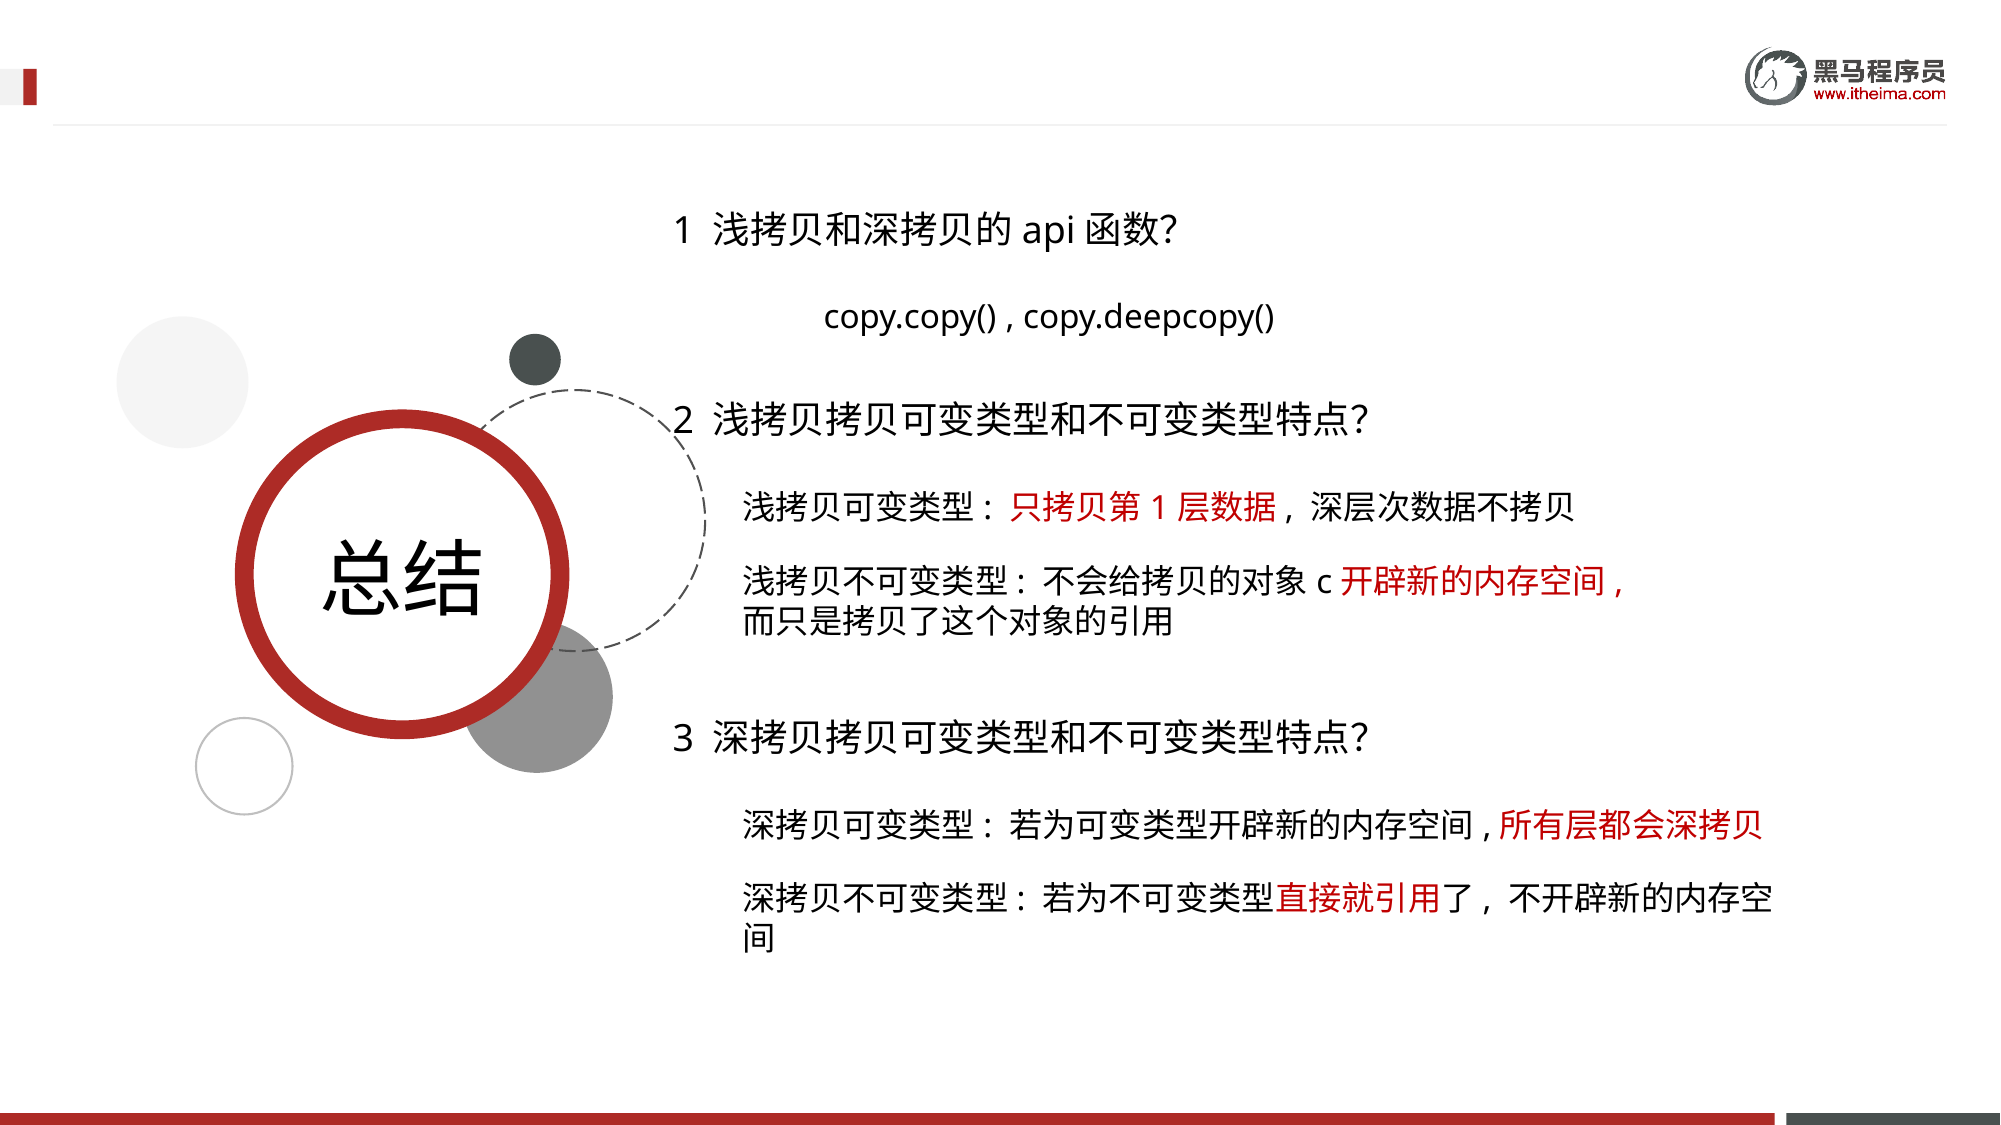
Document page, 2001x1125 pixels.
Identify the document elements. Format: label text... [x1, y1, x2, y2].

text_box 深拷贝不可变类型: 若为不可变类型直接就引用了, 不开辟新的内存空间 [727, 870, 1812, 965]
text_box 浅拷贝可变类型: 只拷贝第1层数据, 深层次数据不拷贝 [727, 458, 1595, 534]
picture [1744, 46, 1946, 106]
text_box 深拷贝可变类型: 若为可变类型开辟新的内存空间,所有层都会深拷贝 [727, 776, 1827, 852]
text_box copy.copy() , copy.deepcopy() [808, 267, 1333, 343]
text_box 3 深拷贝拷贝可变类型和不可变类型特点？ [657, 675, 1565, 775]
list 1 浅拷贝和深拷贝的api函数？ [657, 167, 1565, 268]
text_box 2 浅拷贝拷贝可变类型和不可变类型特点？ [657, 357, 1565, 458]
text_box 浅拷贝不可变类型: 不会给拷贝的对象c开辟新的内存空间, 而只是拷贝了这个对象的引用 [727, 552, 1728, 648]
